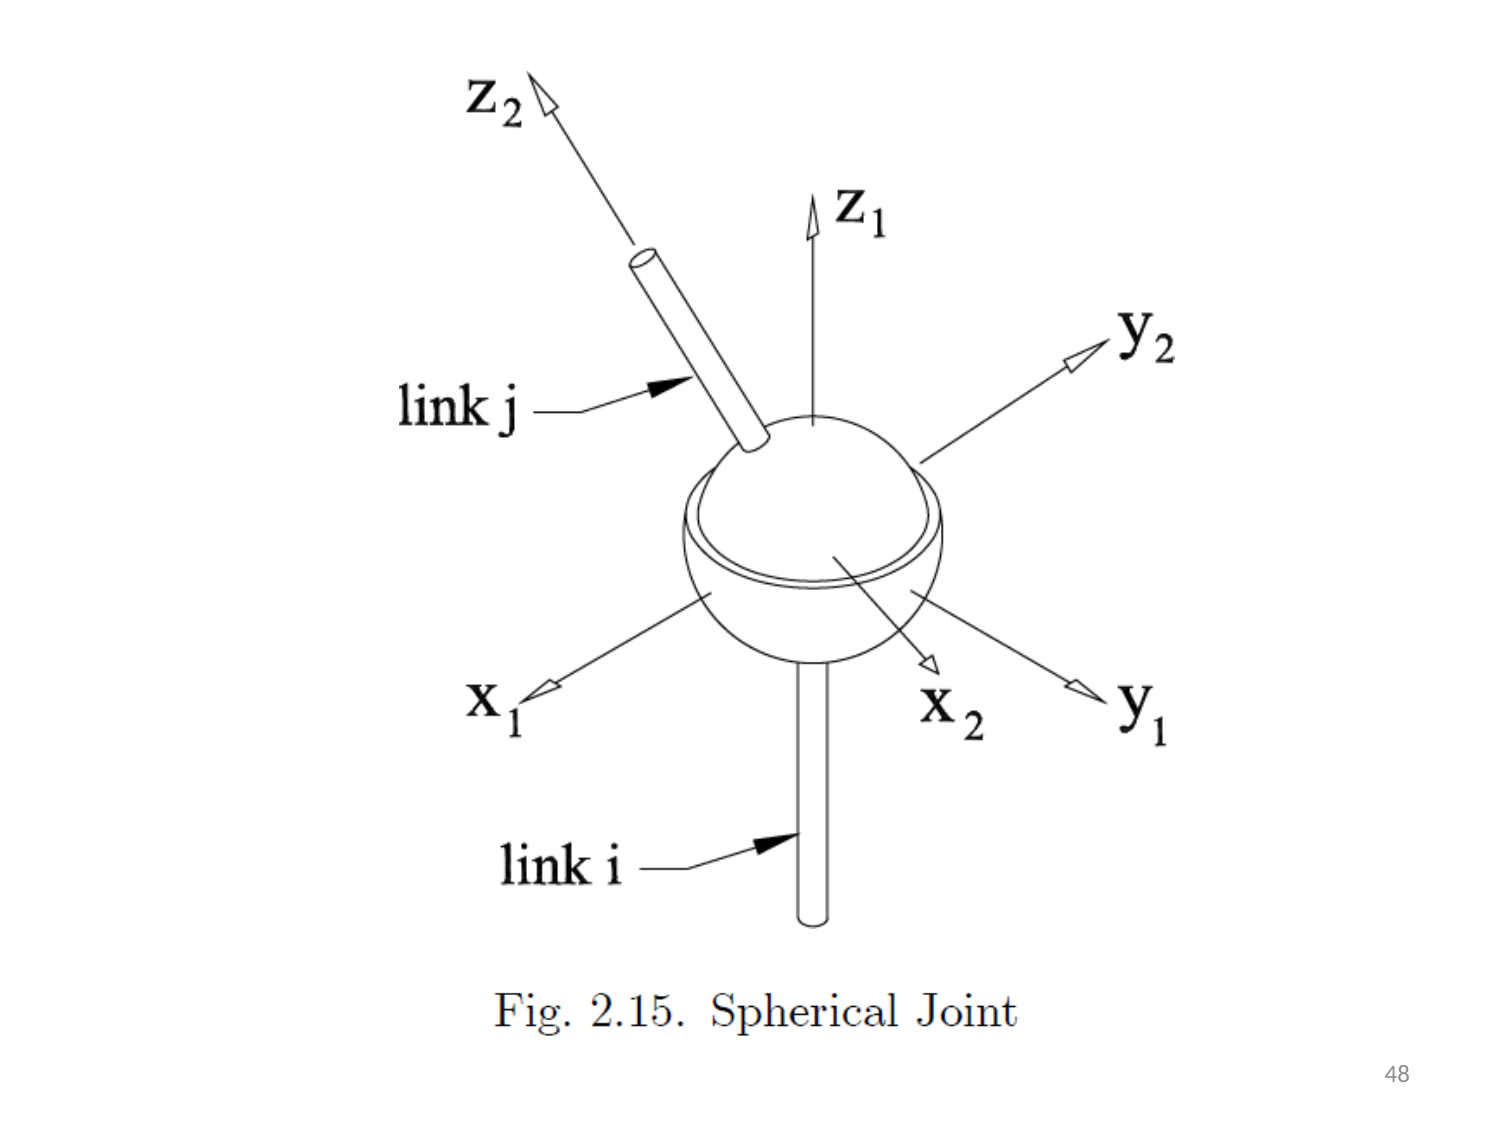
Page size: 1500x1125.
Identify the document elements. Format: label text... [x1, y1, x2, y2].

picture [461, 972, 1039, 1050]
slide_number 48 [1074, 1042, 1425, 1103]
picture [398, 71, 1176, 930]
